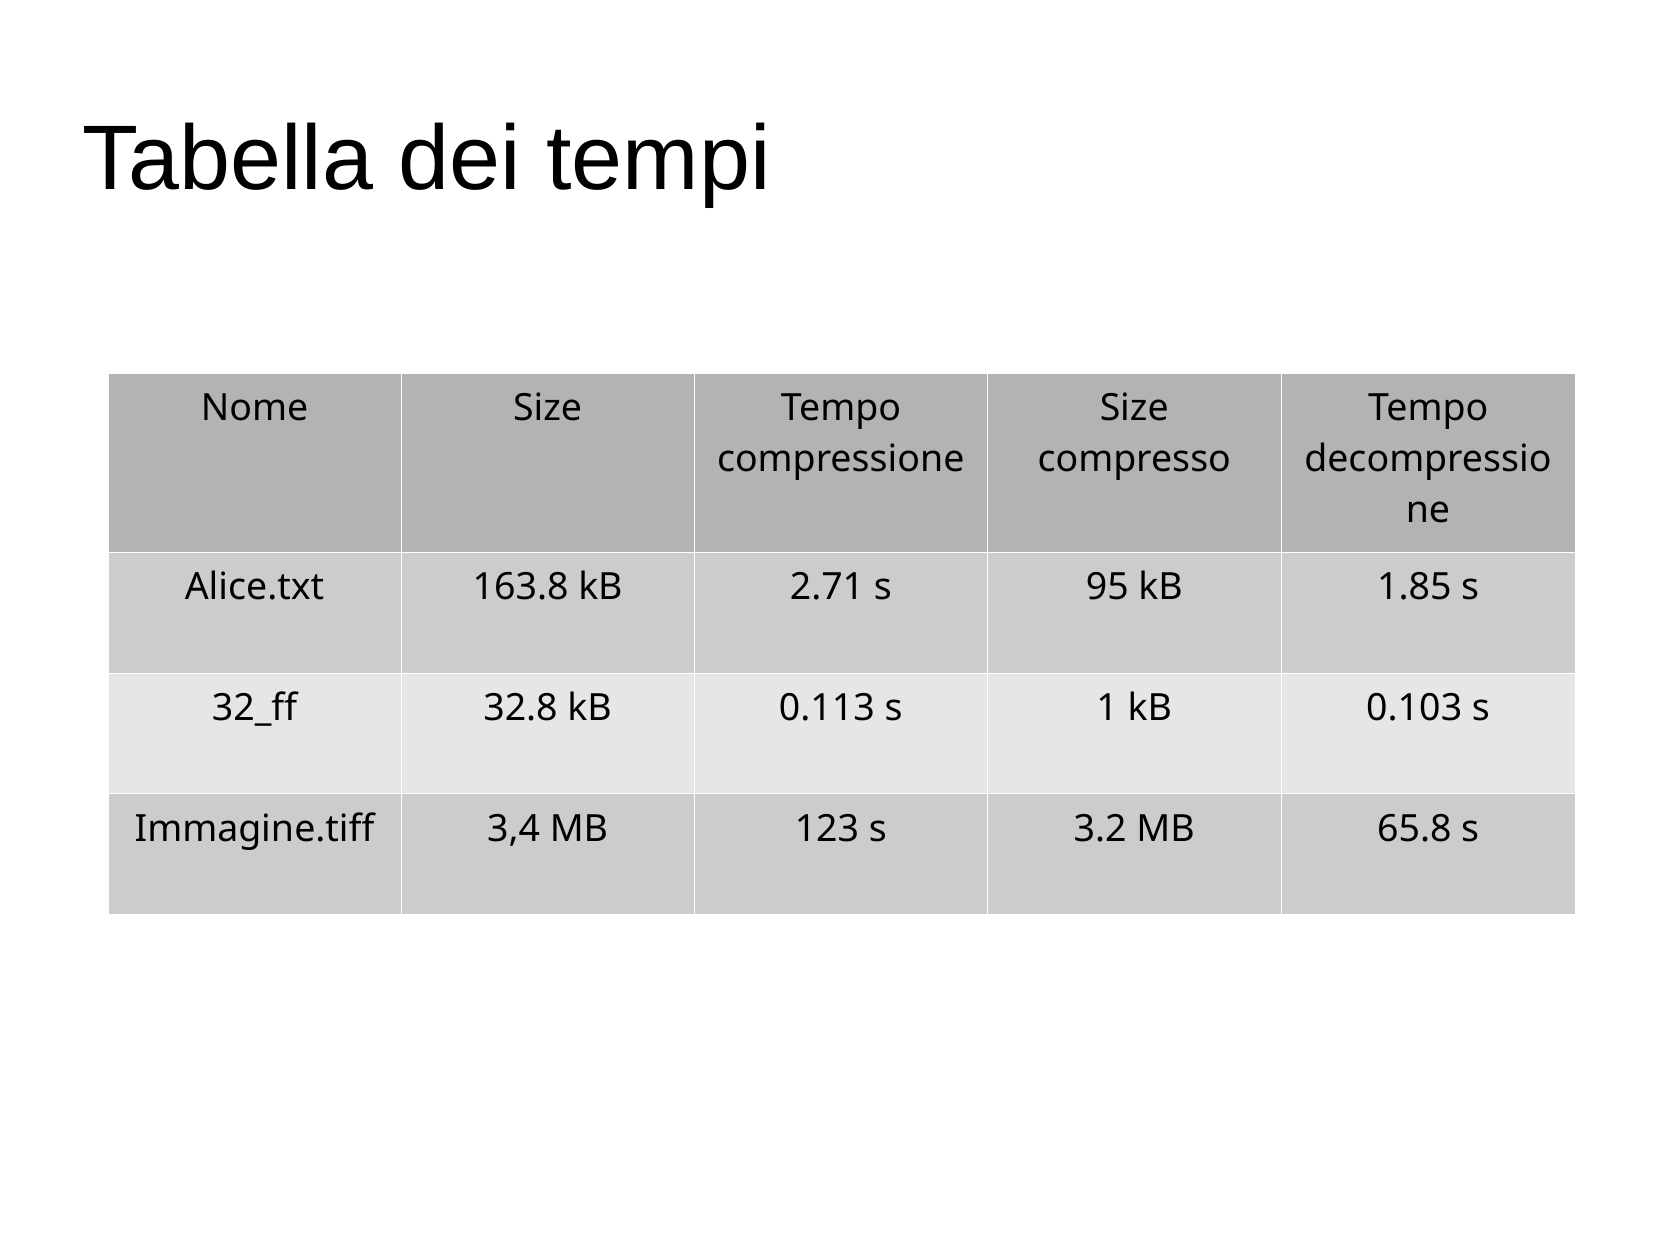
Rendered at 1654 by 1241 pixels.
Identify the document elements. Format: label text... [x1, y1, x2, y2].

table_header Size compresso [988, 374, 1281, 552]
table_cell 32_ff [109, 674, 401, 793]
table_cell 163.8 kB [402, 553, 694, 673]
table_header Size [402, 374, 694, 552]
text_box Tabella dei tempi [82, 49, 1571, 256]
table_cell 123 s [695, 794, 987, 914]
table_header Tempo compressione [695, 374, 987, 552]
table_cell 3.2 MB [988, 794, 1281, 914]
table_cell 3,4 MB [402, 794, 694, 914]
table_cell 32.8 kB [402, 674, 694, 793]
table_cell 2.71 s [695, 553, 987, 673]
table_cell Immagine.tiff [109, 794, 401, 914]
table_cell 1 kB [988, 674, 1281, 793]
table_cell 1.85 s [1282, 553, 1575, 673]
table_cell 65.8 s [1282, 794, 1575, 914]
table_cell 0.113 s [695, 674, 987, 793]
table_cell 95 kB [988, 553, 1281, 673]
table_header Nome [109, 374, 401, 552]
table_cell 0.103 s [1282, 674, 1575, 793]
table_header Tempo decompressione [1282, 374, 1575, 552]
text_box [82, 290, 1571, 1009]
table_cell Alice.txt [109, 553, 401, 673]
